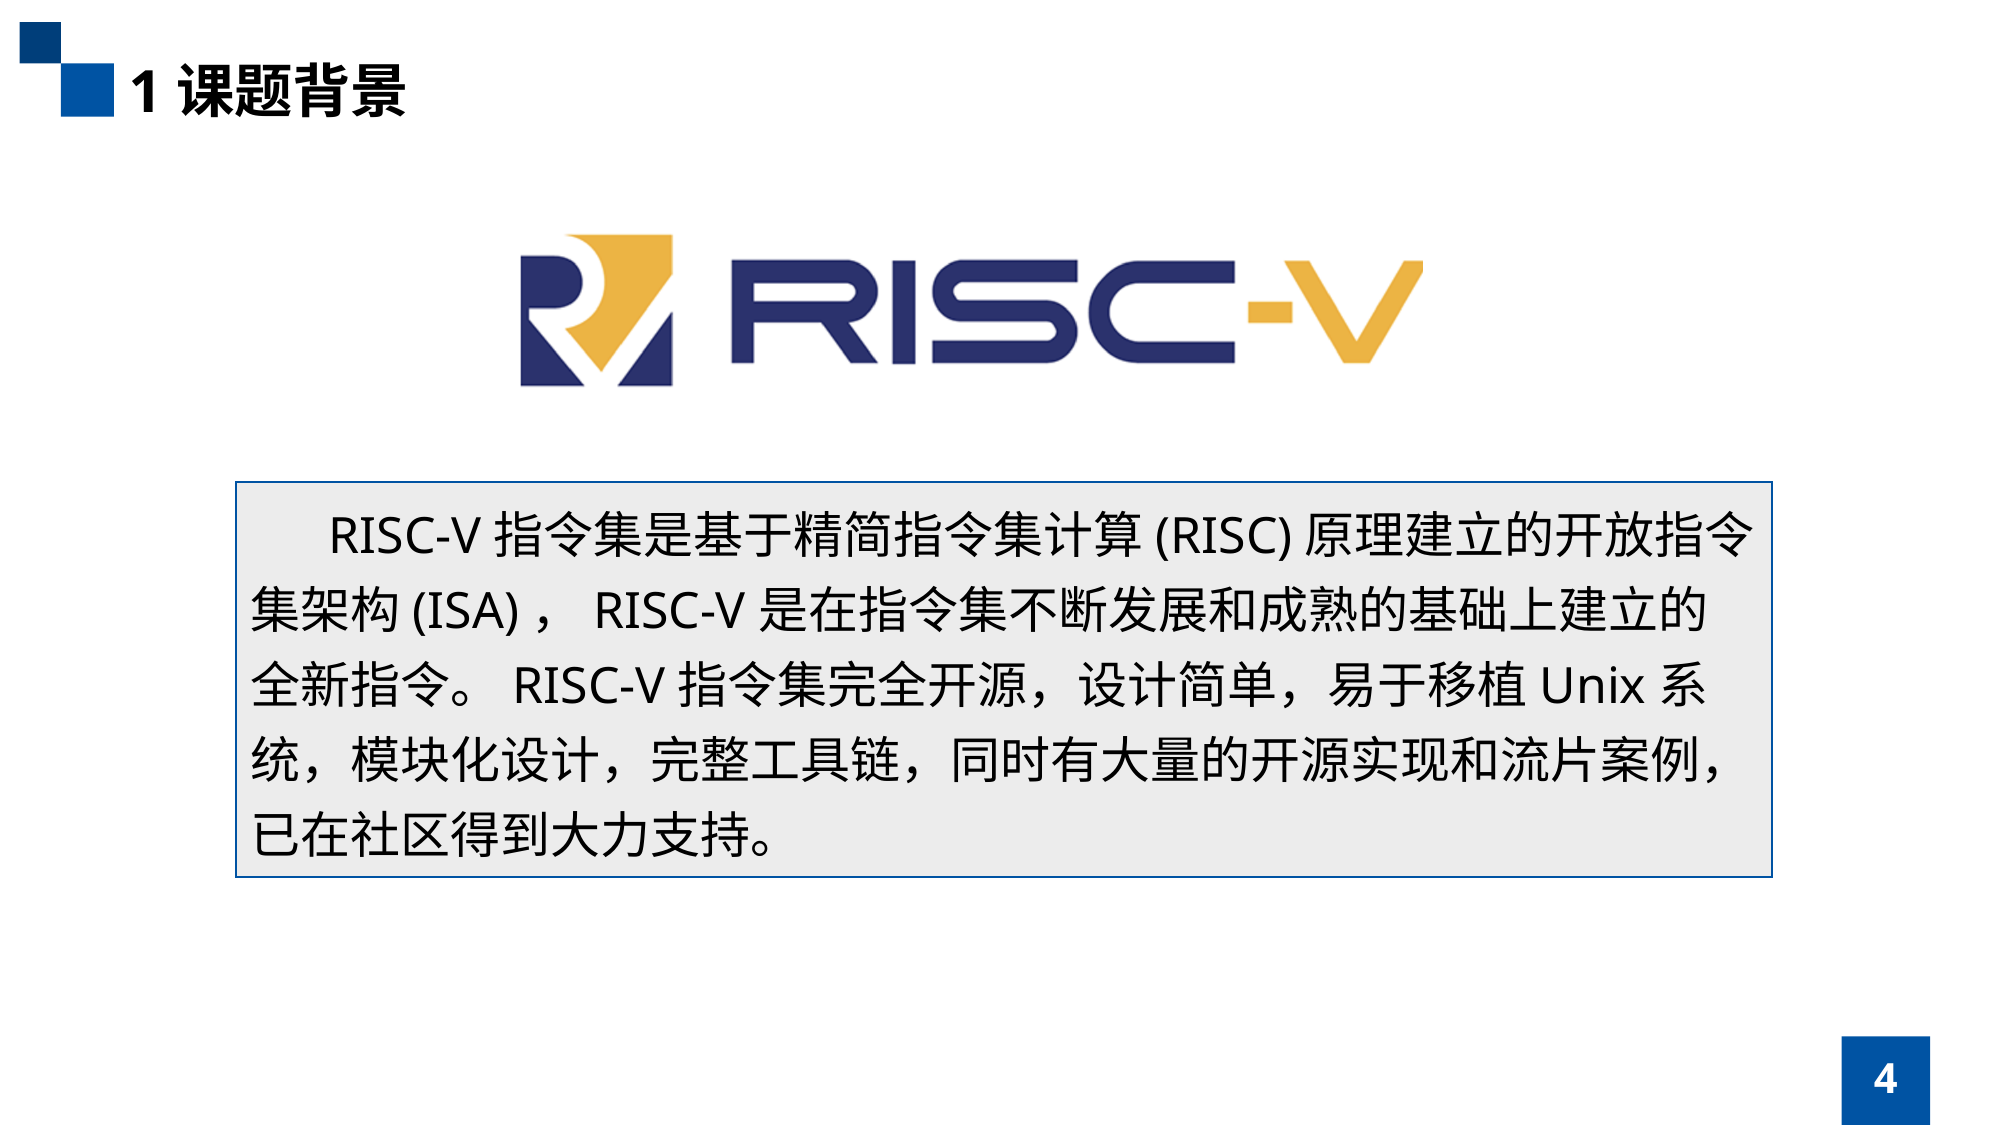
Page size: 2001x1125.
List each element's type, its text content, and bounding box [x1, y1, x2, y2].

slide_number 4 [1771, 1050, 2000, 1111]
picture [520, 175, 1423, 441]
text_box 1课题背景 [113, 47, 1000, 132]
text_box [235, 480, 1772, 877]
